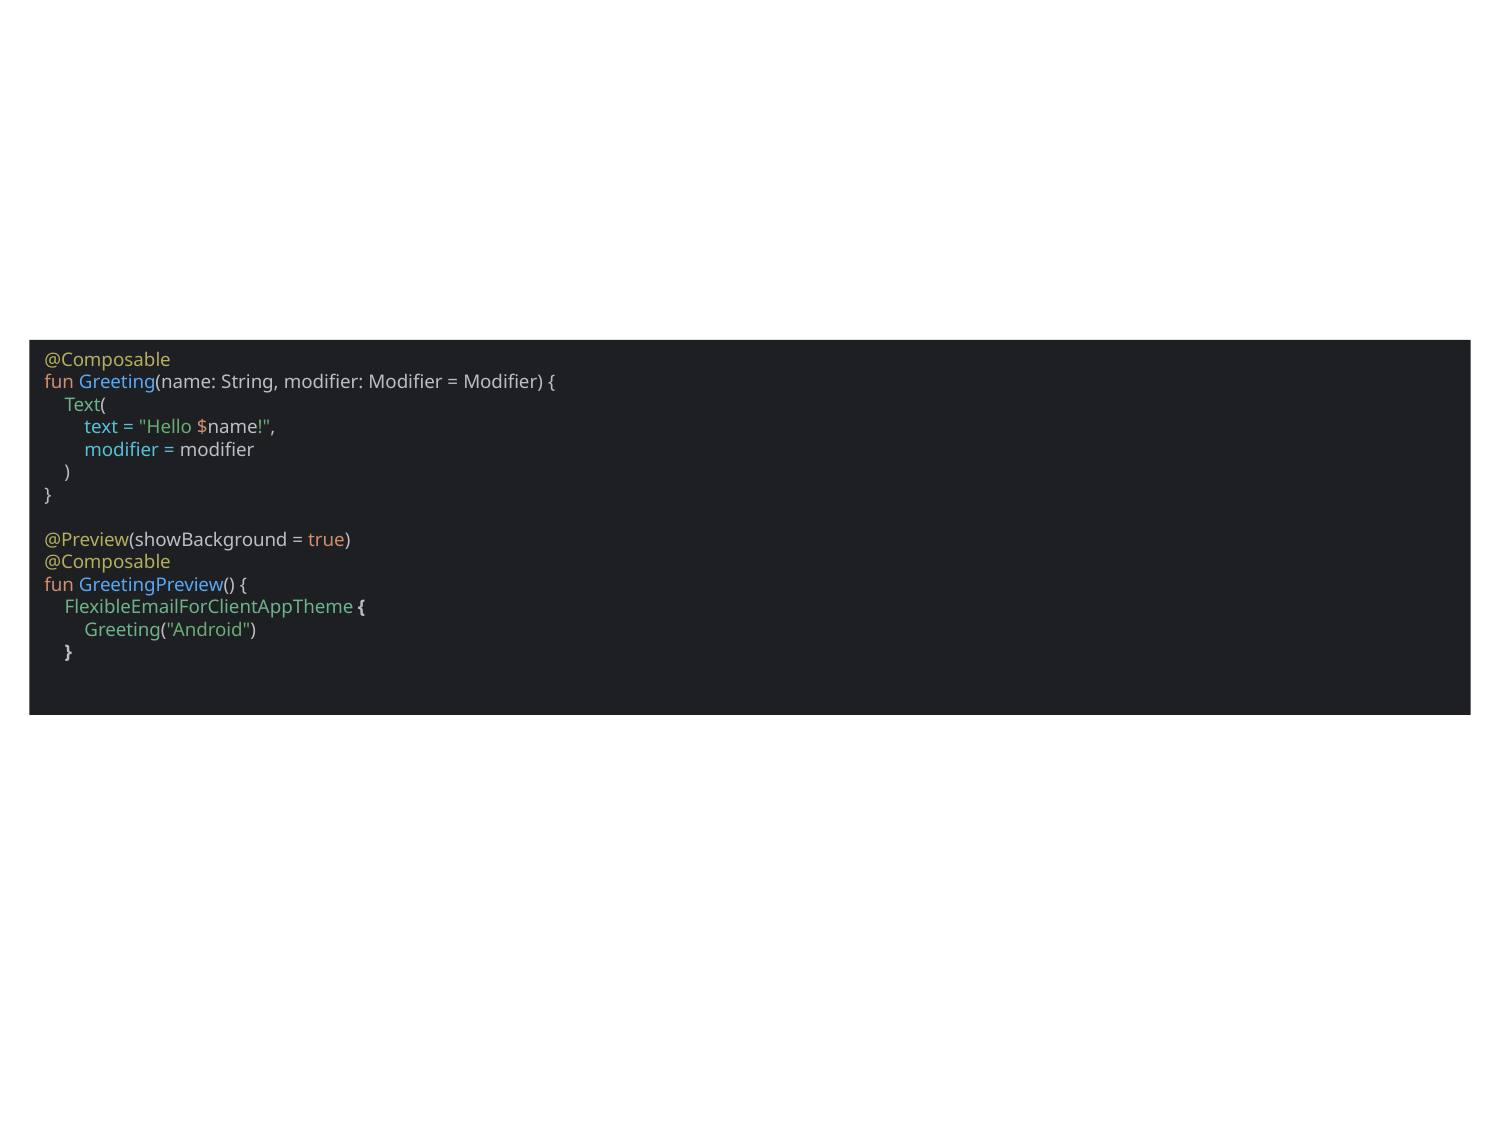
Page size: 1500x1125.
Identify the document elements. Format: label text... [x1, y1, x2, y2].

text_box @Composable fun Greeting(name: String, modifier: Modifier = Modifier) { Text( text = "Hello $name!", modifier = modifier ) } @Preview(showBackground = true) @Composable fun GreetingPreview() { FlexibleEmailForClientAppTheme { Greeting("Android") } [29, 339, 1471, 715]
